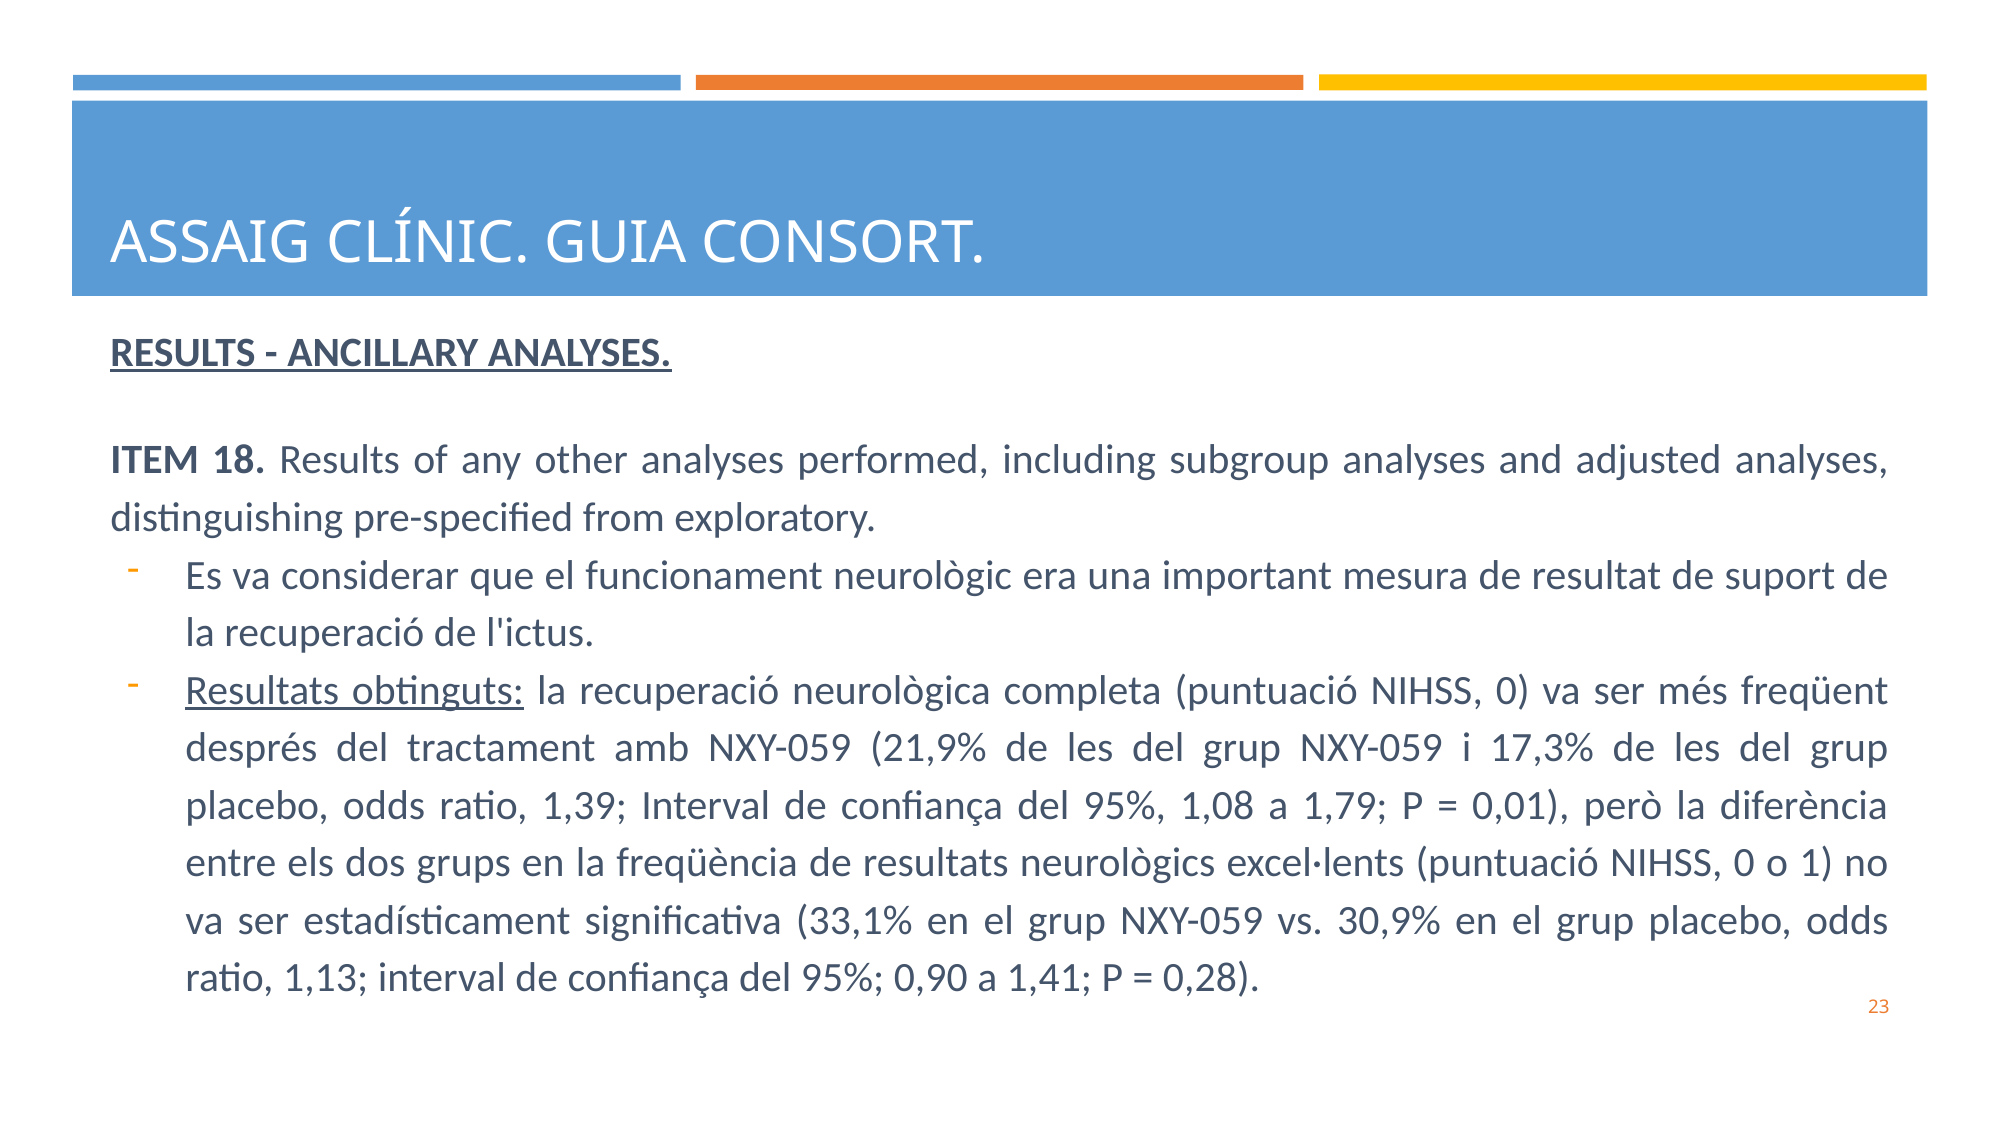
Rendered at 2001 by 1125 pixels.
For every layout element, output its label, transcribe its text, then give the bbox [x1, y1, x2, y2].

slide_number ‹#› [1732, 977, 1905, 1037]
title ASSAIG CLÍNIC. GUIA CONSORT. [95, 115, 1905, 282]
list RESULTS - ANCILLARY ANALYSES. ITEM 18. Results of any other analyses performed, including subgroup analyses and adjusted analyses, distinguishing pre-specified from exploratory. Es va considerar que el funcionament neurològic era una important mesura de resultat de suport de la recuperació de l'ictus. Resultats obtinguts: la recuperació neurològica completa (puntuació NIHSS, 0) va ser més freqüent després del tractament amb NXY-059 (21,9% de les del grup NXY-059 i 17,3% de les del grup placebo, odds ratio, 1,39; Interval de confiança del 95%, 1,08 a 1,79; P = 0,01), però la diferència entre els dos grups en la freqüència de resultats neurològics excel·lents (puntuació NIHSS, 0 o 1) no va ser estadísticament significativa (33,1% en el grup NXY-059 vs. 30,9% en el grup placebo, odds ratio, 1,13; interval de confiança del 95%; 0,90 a 1,41; P = 0,28). [95, 322, 1905, 1002]
